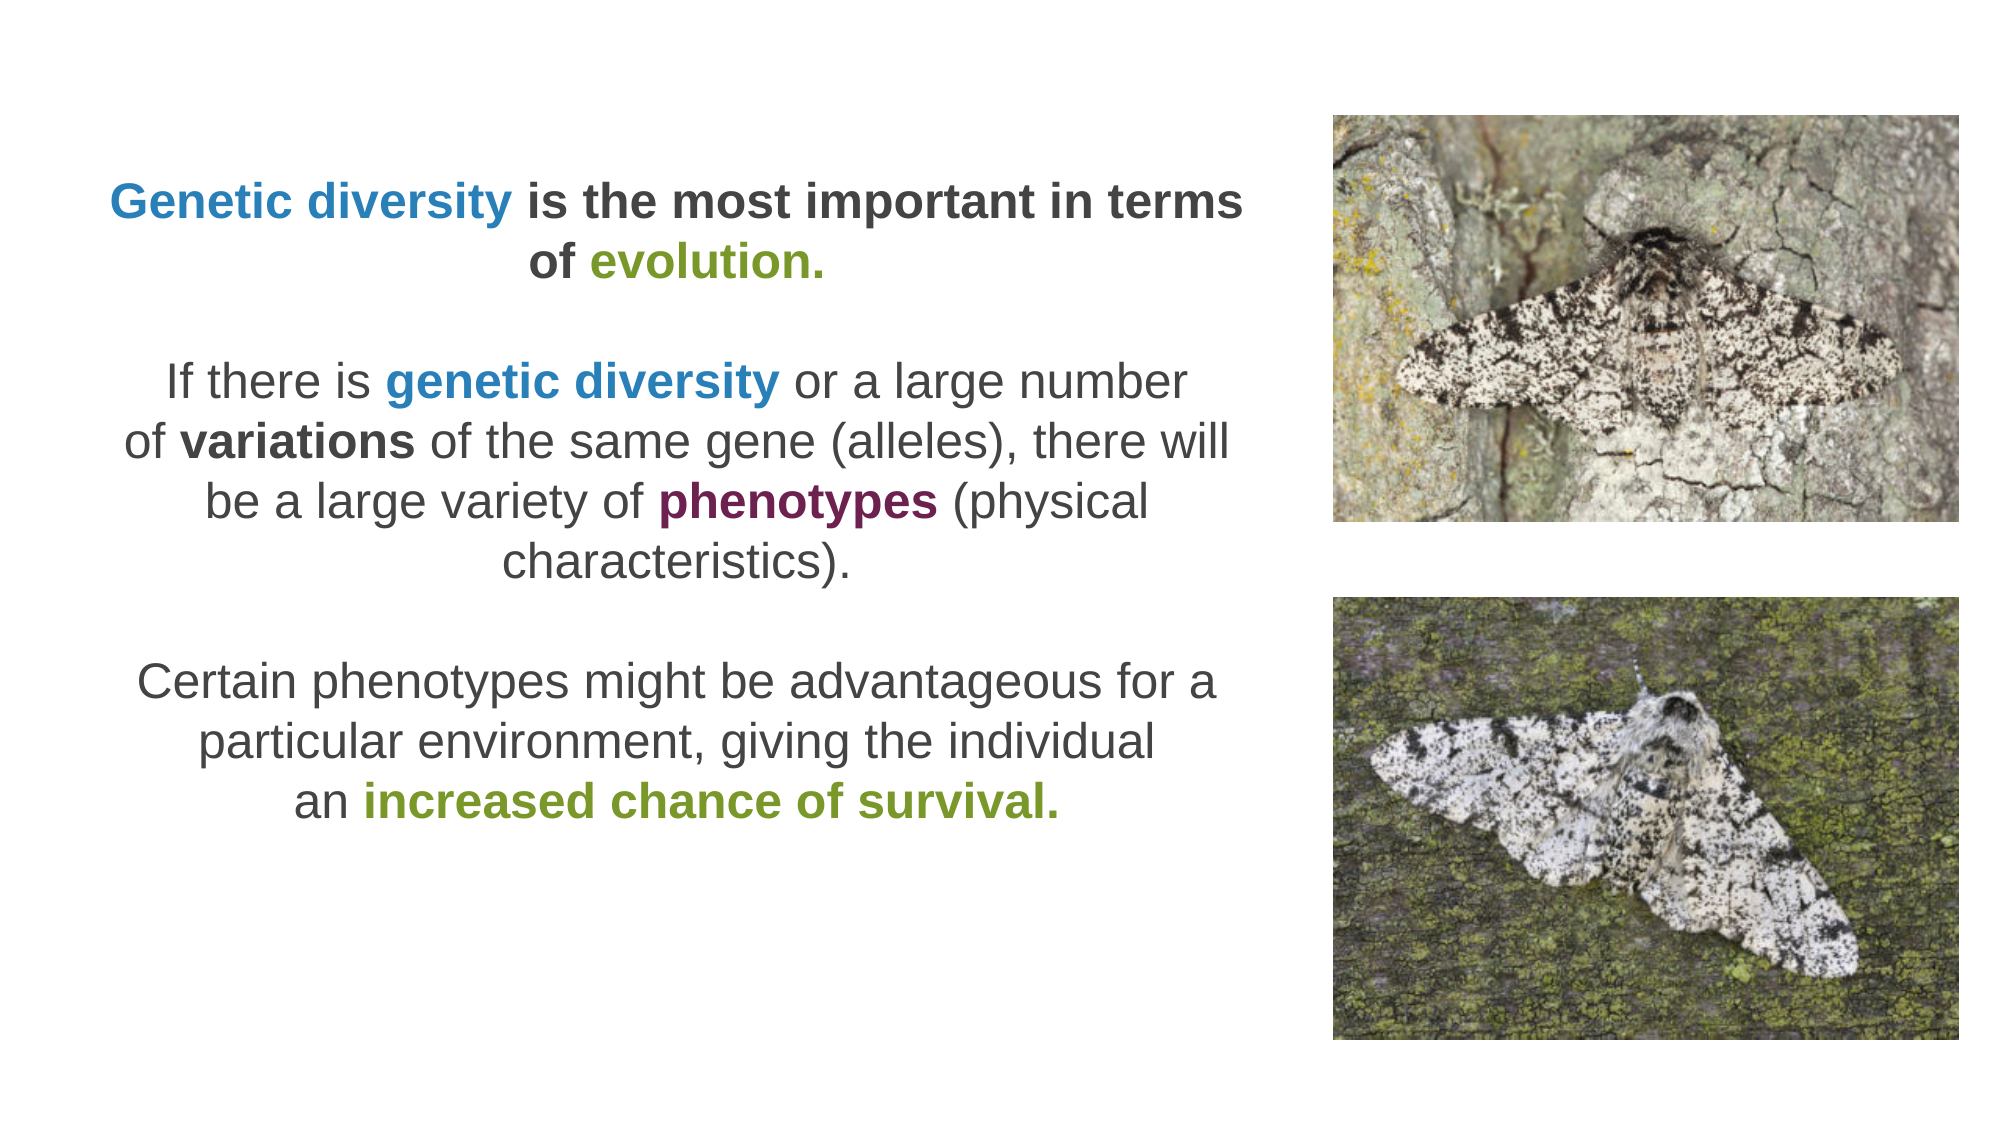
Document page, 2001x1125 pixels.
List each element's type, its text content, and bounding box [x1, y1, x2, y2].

text_box Genetic diversity is the most important in terms of evolution. If there is genetic diversity or a large number of variations of the same gene (alleles), there will be a large variety of phenotypes (physical characteristics). Certain phenotypes might be advantageous for a particular environment, giving the individual an increased chance of survival. [87, 160, 1267, 836]
picture [1333, 115, 1959, 522]
picture [1333, 597, 1959, 1040]
